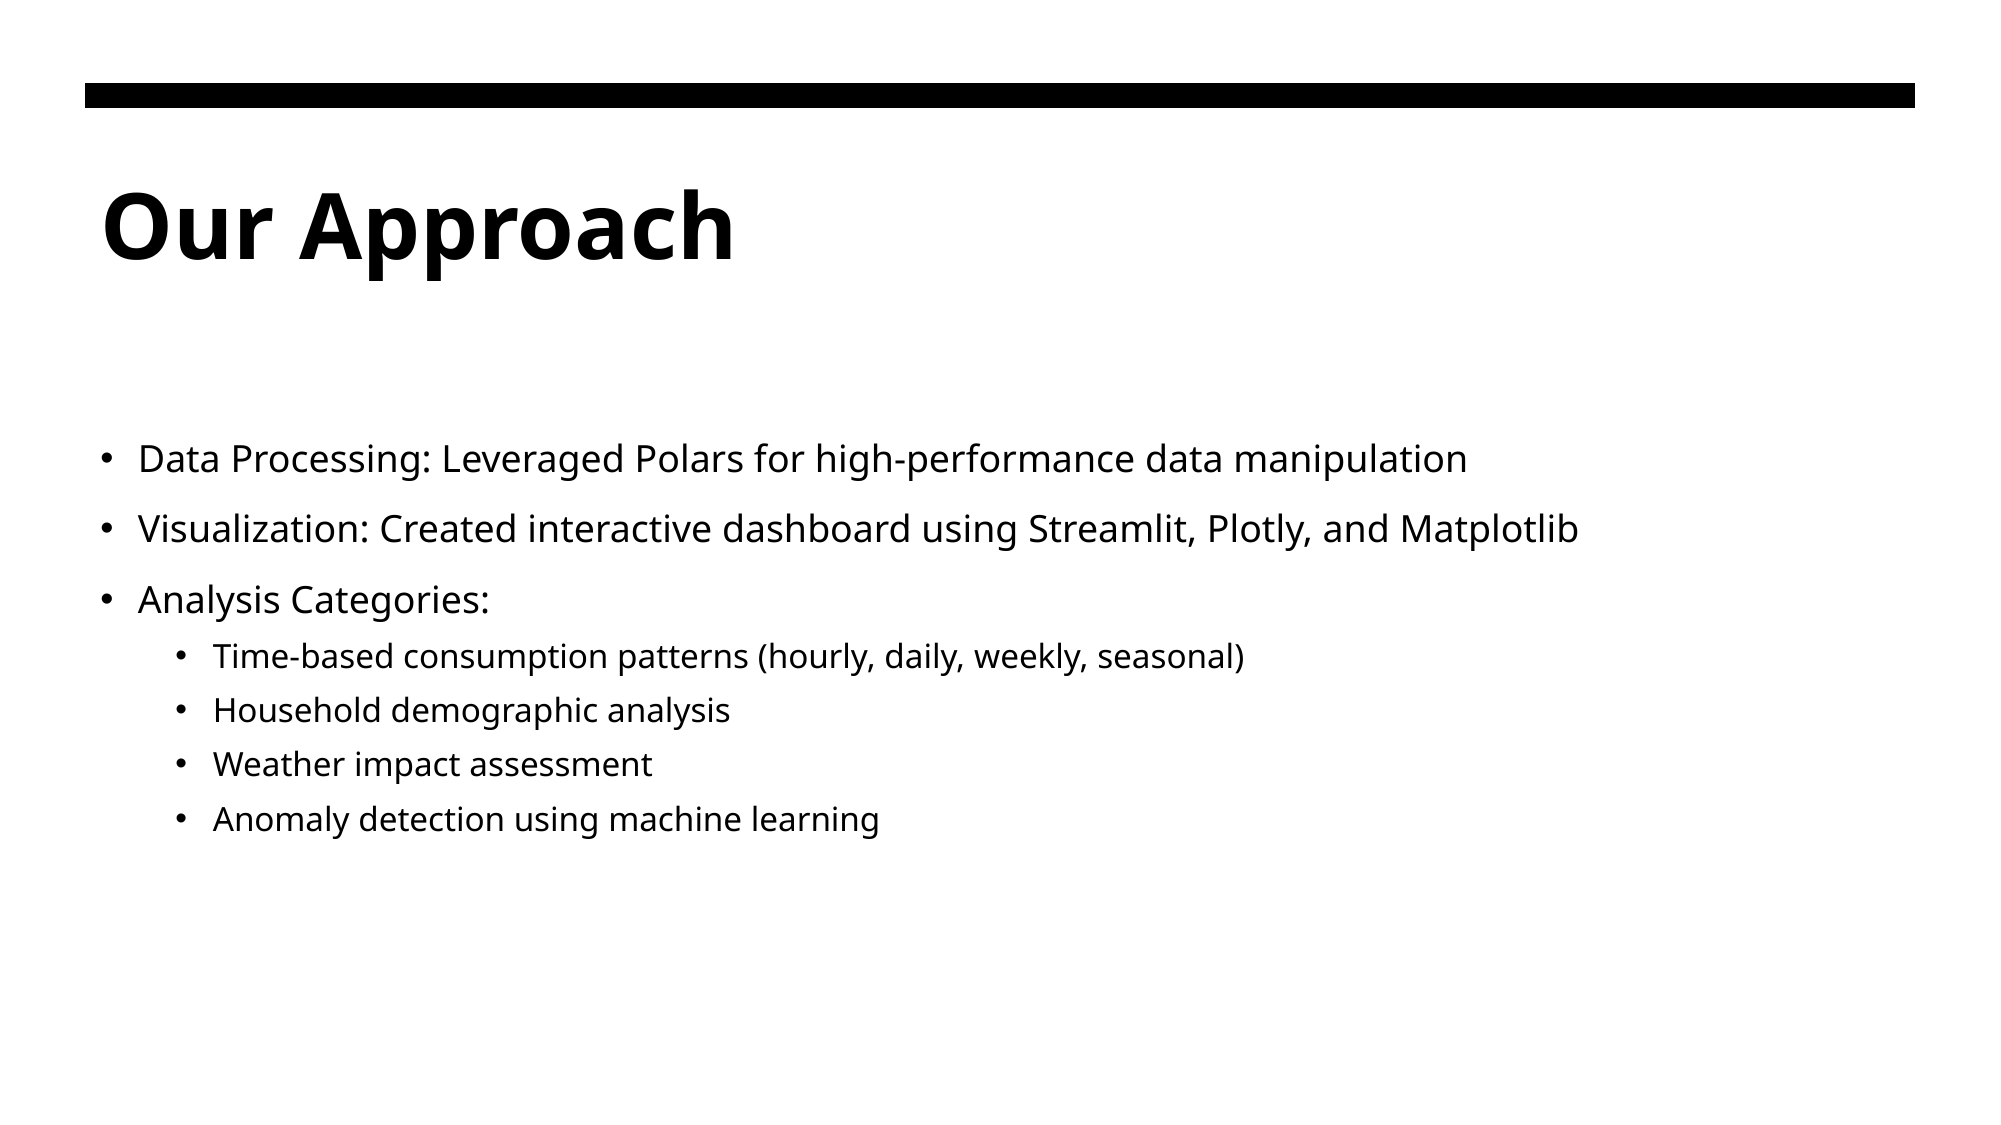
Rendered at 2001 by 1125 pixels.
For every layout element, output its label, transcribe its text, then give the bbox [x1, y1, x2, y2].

list Data Processing: Leveraged Polars for high-performance data manipulation Visualization: Created interactive dashboard using Streamlit, Plotly, and Matplotlib Analysis Categories: Time-based consumption patterns (hourly, daily, weekly, seasonal) Household demographic analysis Weather impact assessment Anomaly detection using machine learning [85, 423, 1916, 1041]
title Our Approach [85, 160, 1916, 401]
